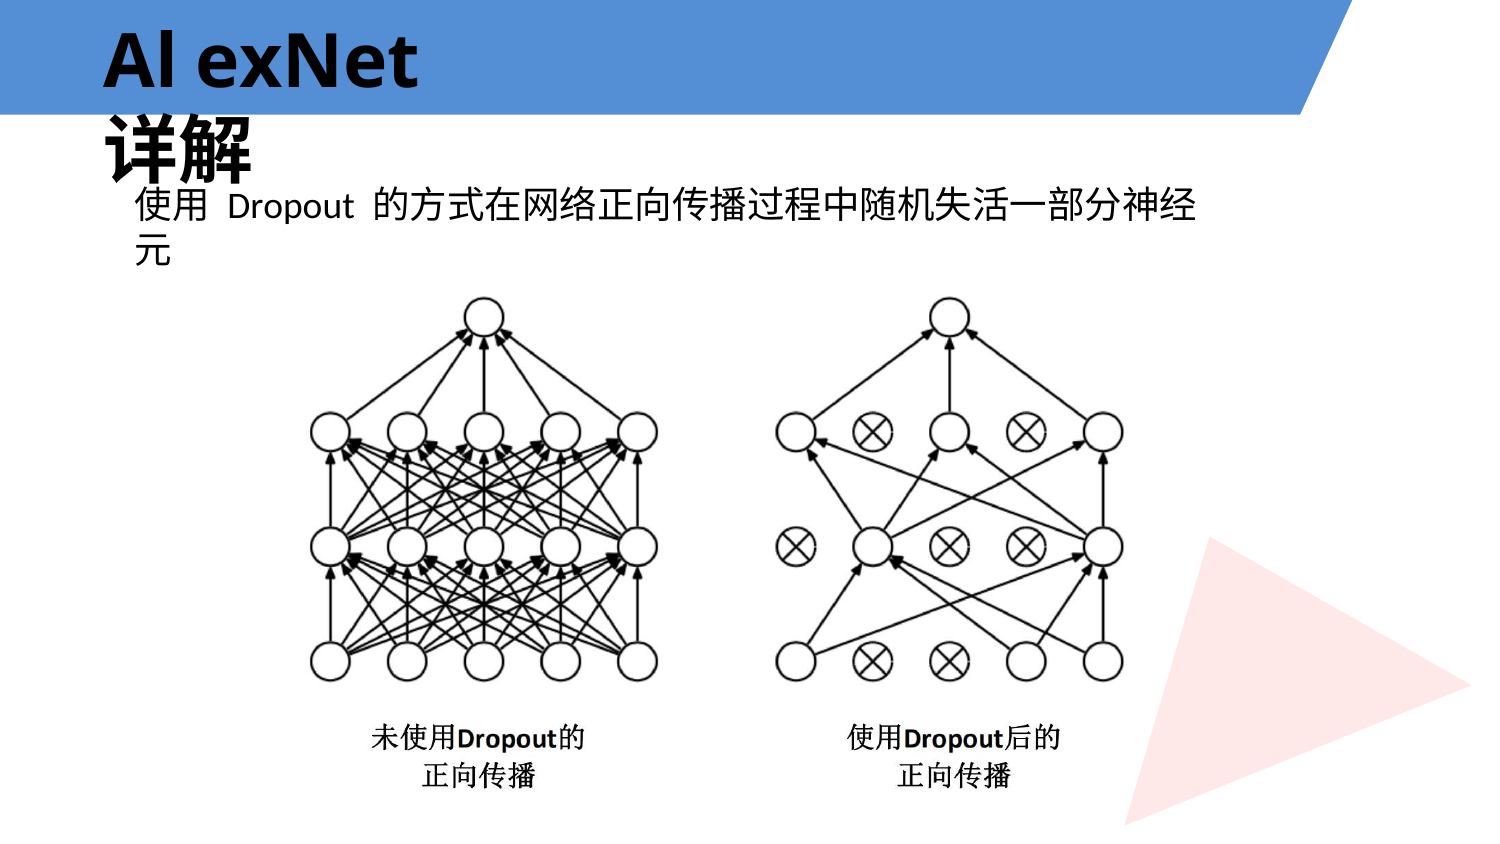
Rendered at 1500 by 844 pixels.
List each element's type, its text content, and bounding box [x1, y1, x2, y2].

text_box AlexNet详解 [101, 9, 521, 192]
text_box 使用 Dropout 的方式在网络正向传播过程中随机失活一部分神经元 [132, 178, 1219, 271]
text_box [306, 294, 1472, 827]
